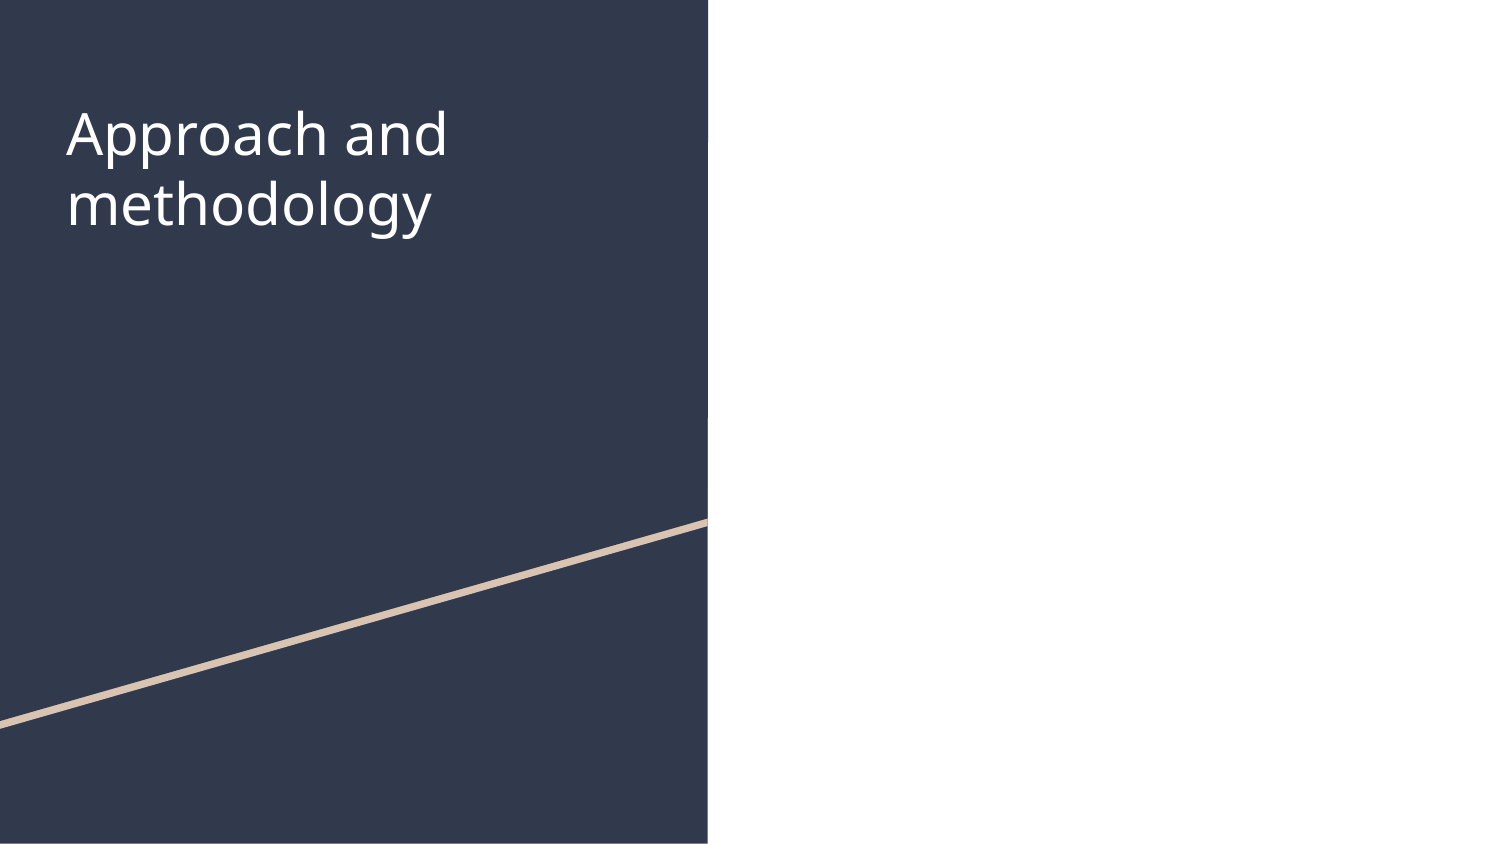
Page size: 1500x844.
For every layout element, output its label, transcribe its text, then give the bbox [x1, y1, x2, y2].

title Approach and methodology [51, 82, 660, 494]
